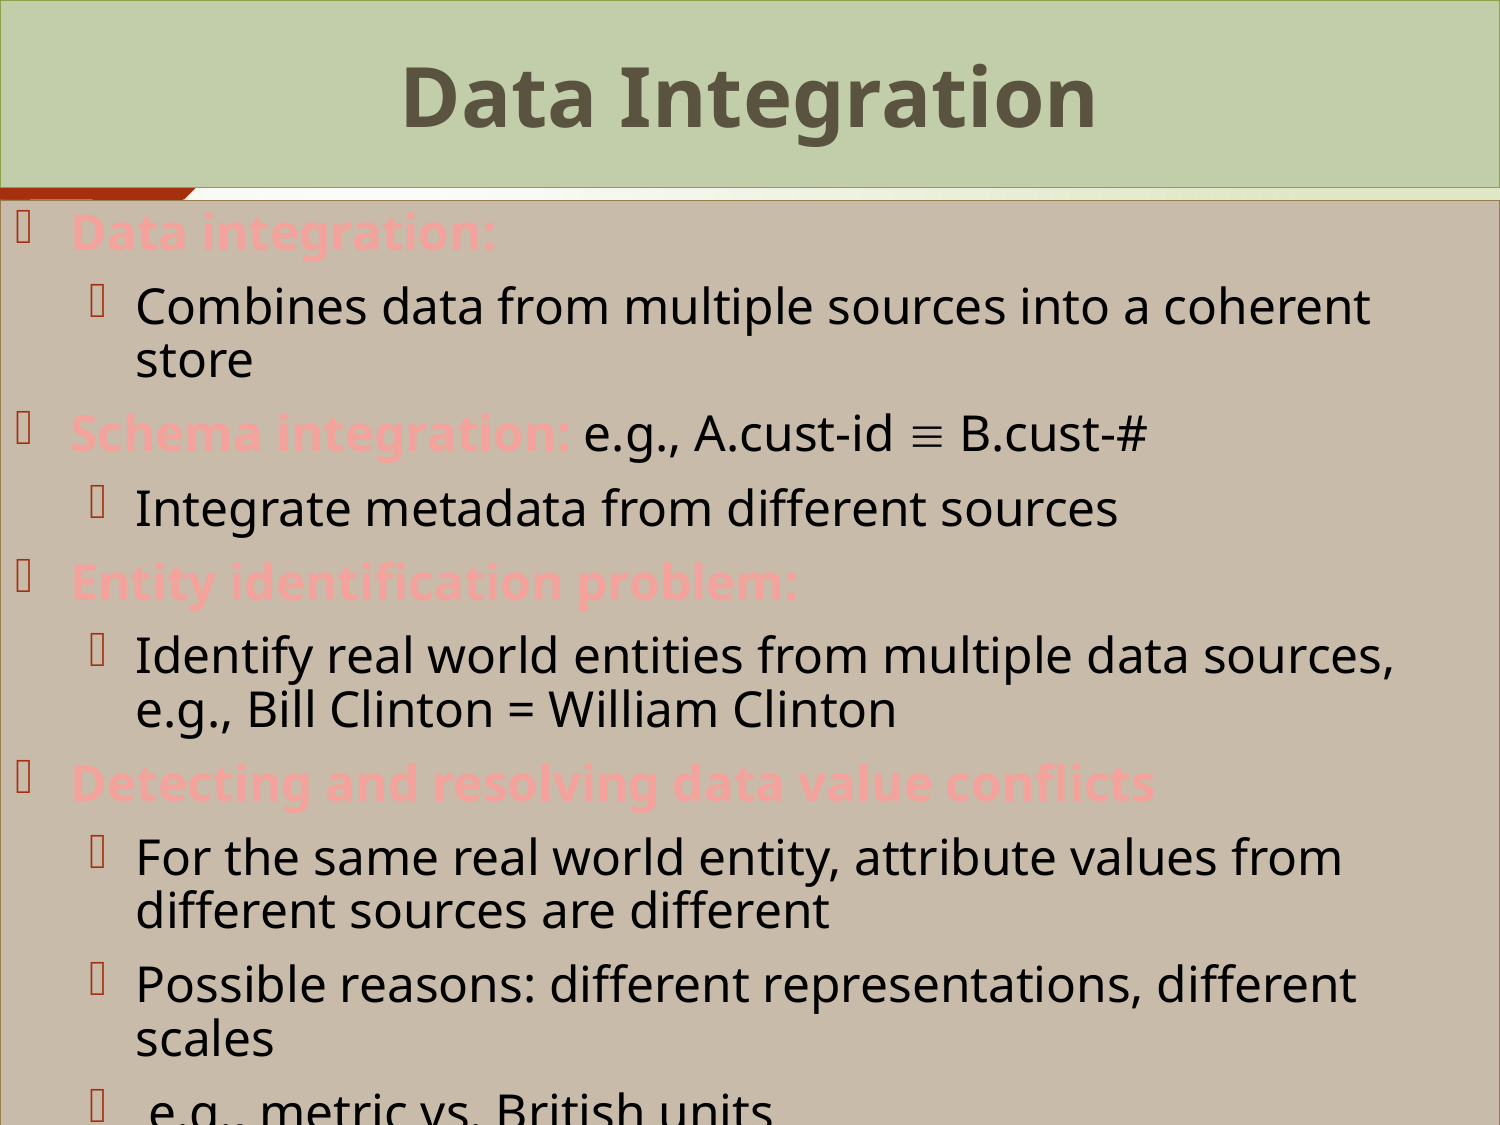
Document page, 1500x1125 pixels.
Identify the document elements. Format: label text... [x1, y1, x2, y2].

text_box Data Integration [0, 0, 1500, 188]
list Data integration: Combines data from multiple sources into a coherent store Schema integration: e.g., A.cust-id  B.cust-# Integrate metadata from different sources Entity identification problem: Identify real world entities from multiple data sources, e.g., Bill Clinton = William Clinton Detecting and resolving data value conflicts For the same real world entity, attribute values from different sources are different Possible reasons: different representations, different scales e.g., metric vs. British units [0, 200, 1500, 1125]
